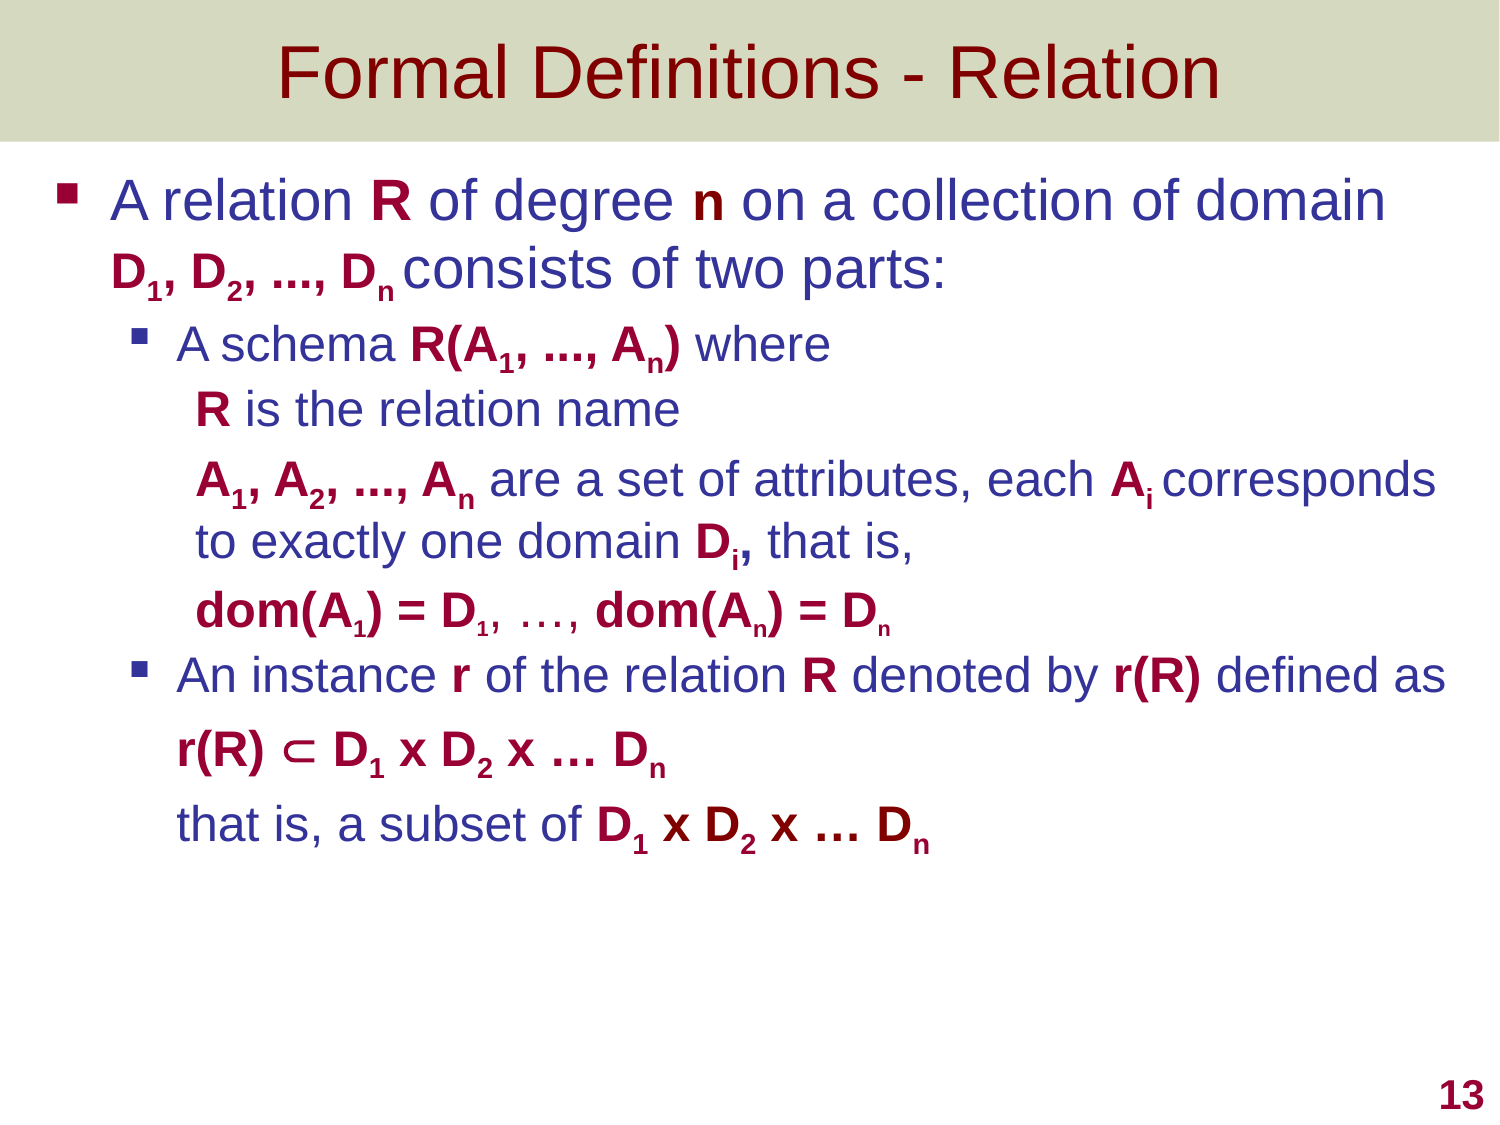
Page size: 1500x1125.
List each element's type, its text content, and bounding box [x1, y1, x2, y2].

title Formal Definitions - Relation [0, 0, 1500, 138]
slide_number 13 [1187, 1049, 1500, 1125]
list A relation R of degree n on a collection of domain D1, D2, ..., Dn consists of two parts: A schema R(A1, ..., An) where R is the relation name A1, A2, ..., An are a set of attributes, each Ai corresponds to exactly one domain Di, that is, dom(A1) = D1, …, dom(An) = Dn An instance r of the relation R denoted by r(R) defined as r(R)  D1 x D2 x … Dn that is, a subset of D1 x D2 x … Dn [39, 162, 1463, 1100]
